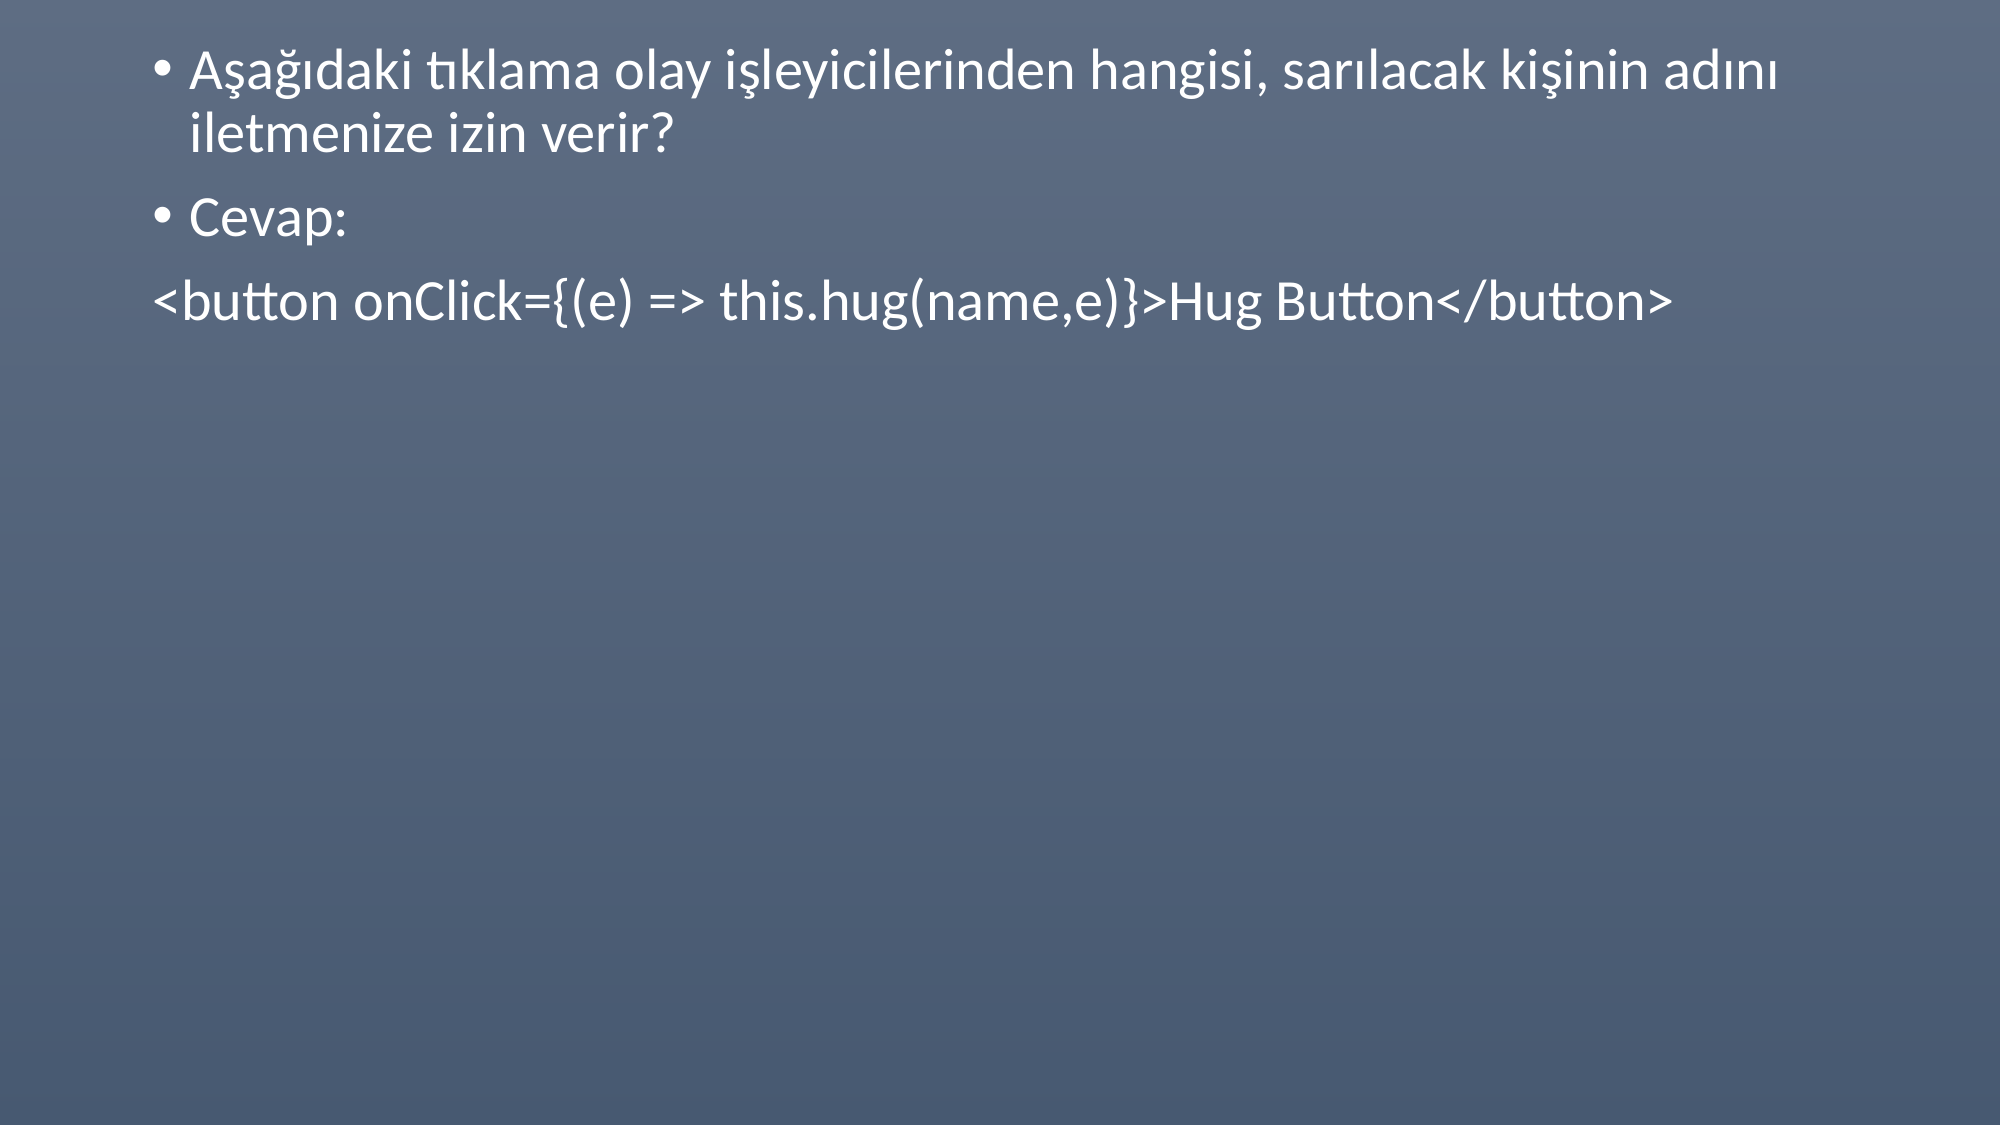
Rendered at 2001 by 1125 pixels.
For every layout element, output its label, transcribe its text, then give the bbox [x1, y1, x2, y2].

list Aşağıdaki tıklama olay işleyicilerinden hangisi, sarılacak kişinin adını iletmenize izin verir? Cevap: <button onClick={(e) => this.hug(name,e)}>Hug Button</button> [137, 31, 1863, 1014]
